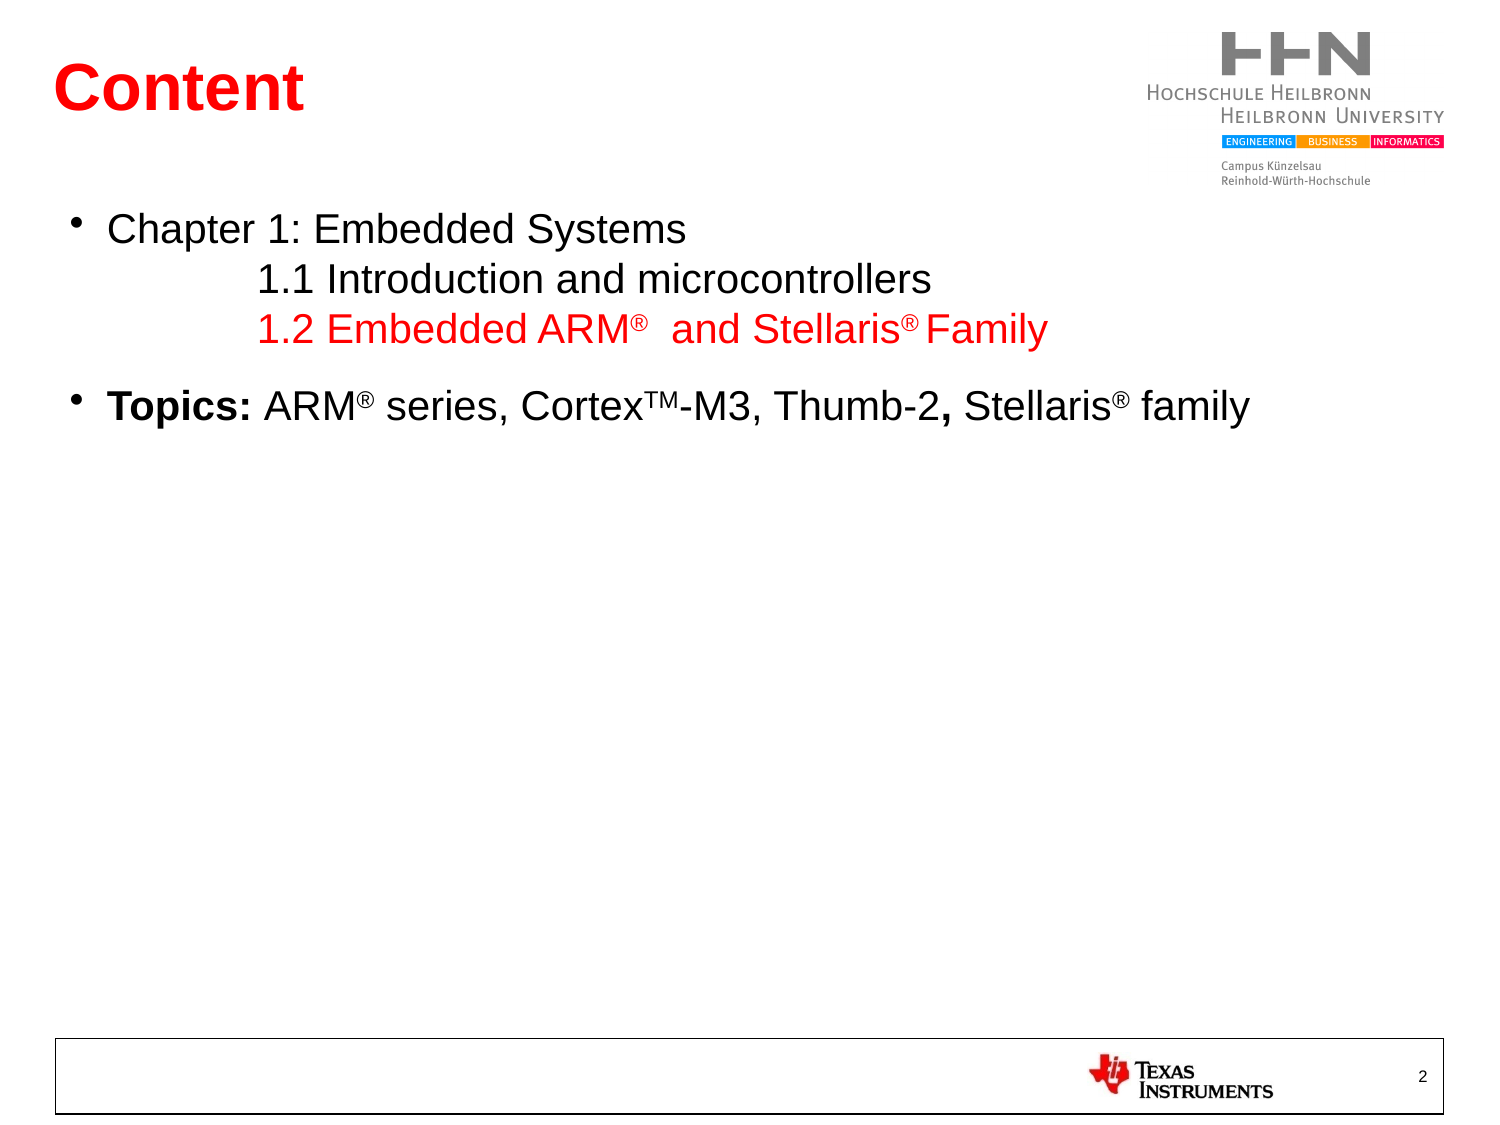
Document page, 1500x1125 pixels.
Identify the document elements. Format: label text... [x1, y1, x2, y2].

picture [1148, 32, 1444, 185]
slide_number 2 [1092, 1058, 1443, 1093]
title Content [38, 23, 1426, 157]
list Chapter 1: Embedded Systems 1.1 Introduction and microcontrollers 1.2 Embedded ARM® and Stellaris® Family Topics: ARM® series, CortexTM-M3, Thumb-2, Stellaris® family [54, 194, 1444, 965]
picture [1087, 1052, 1274, 1099]
